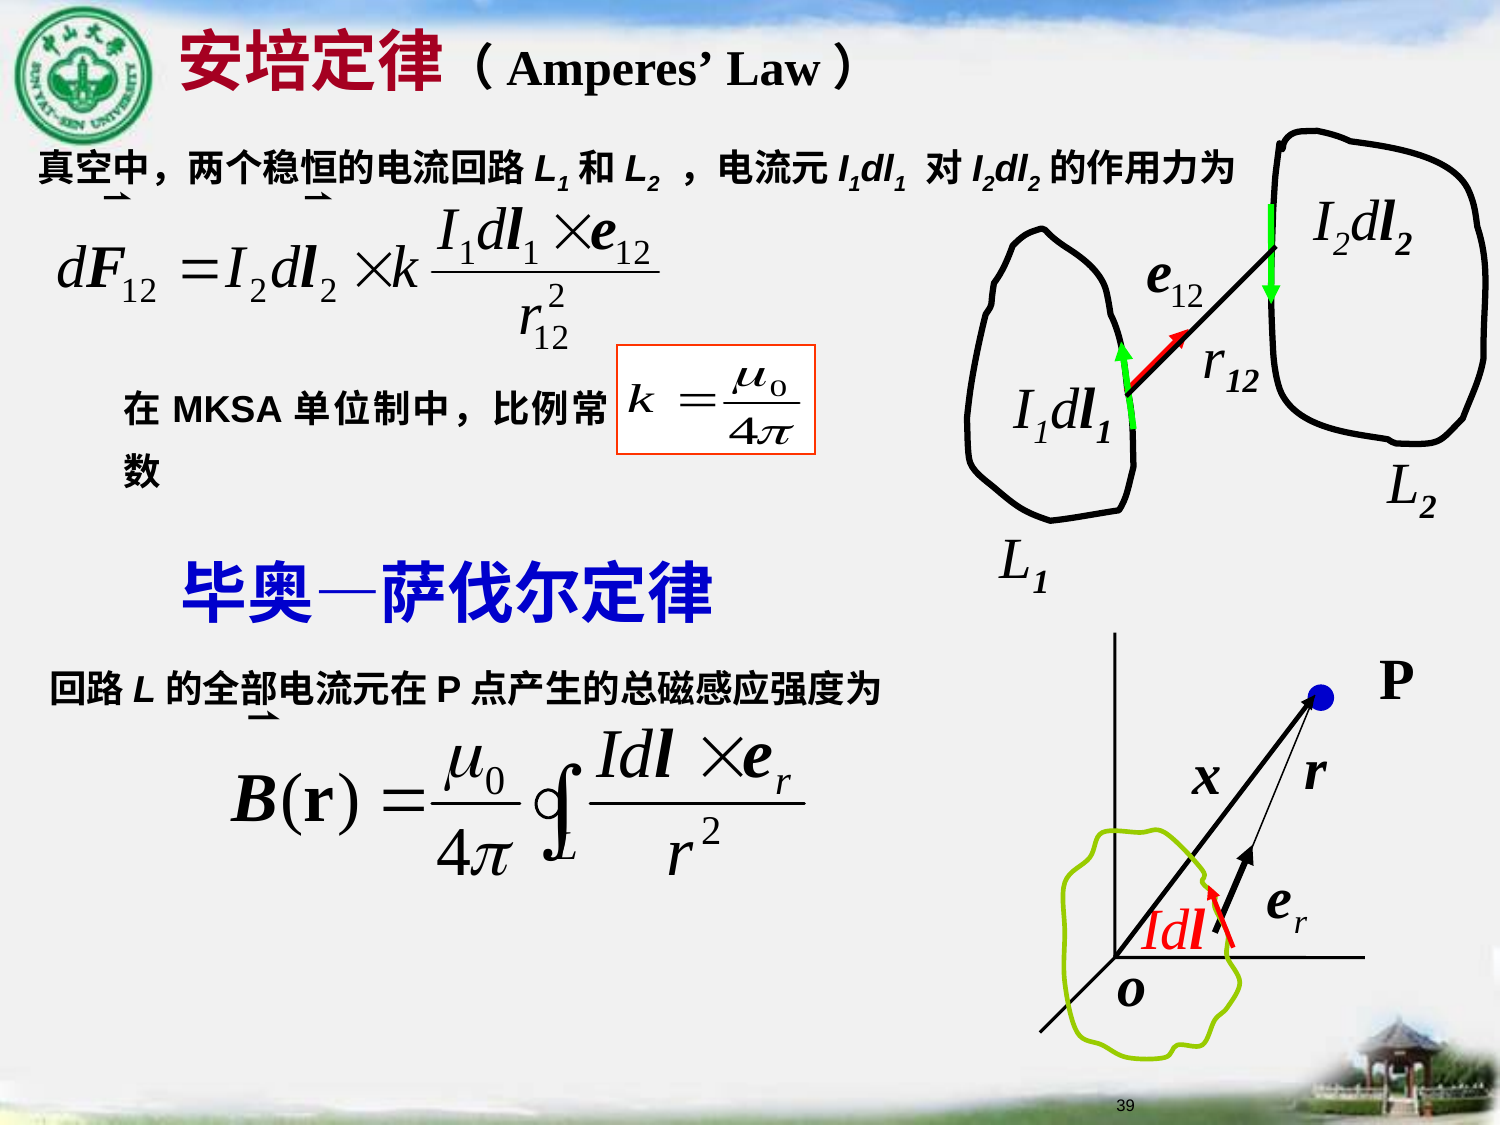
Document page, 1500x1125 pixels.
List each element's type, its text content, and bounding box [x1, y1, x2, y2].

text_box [0, 632, 1431, 1060]
title 安培定律（Amperes’ Law） [162, 14, 1413, 103]
picture [0, 0, 1500, 1125]
text_box 毕奥—萨伐尔定律 [165, 605, 730, 630]
slide_number 39 [1012, 1087, 1151, 1125]
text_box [22, 116, 1492, 599]
